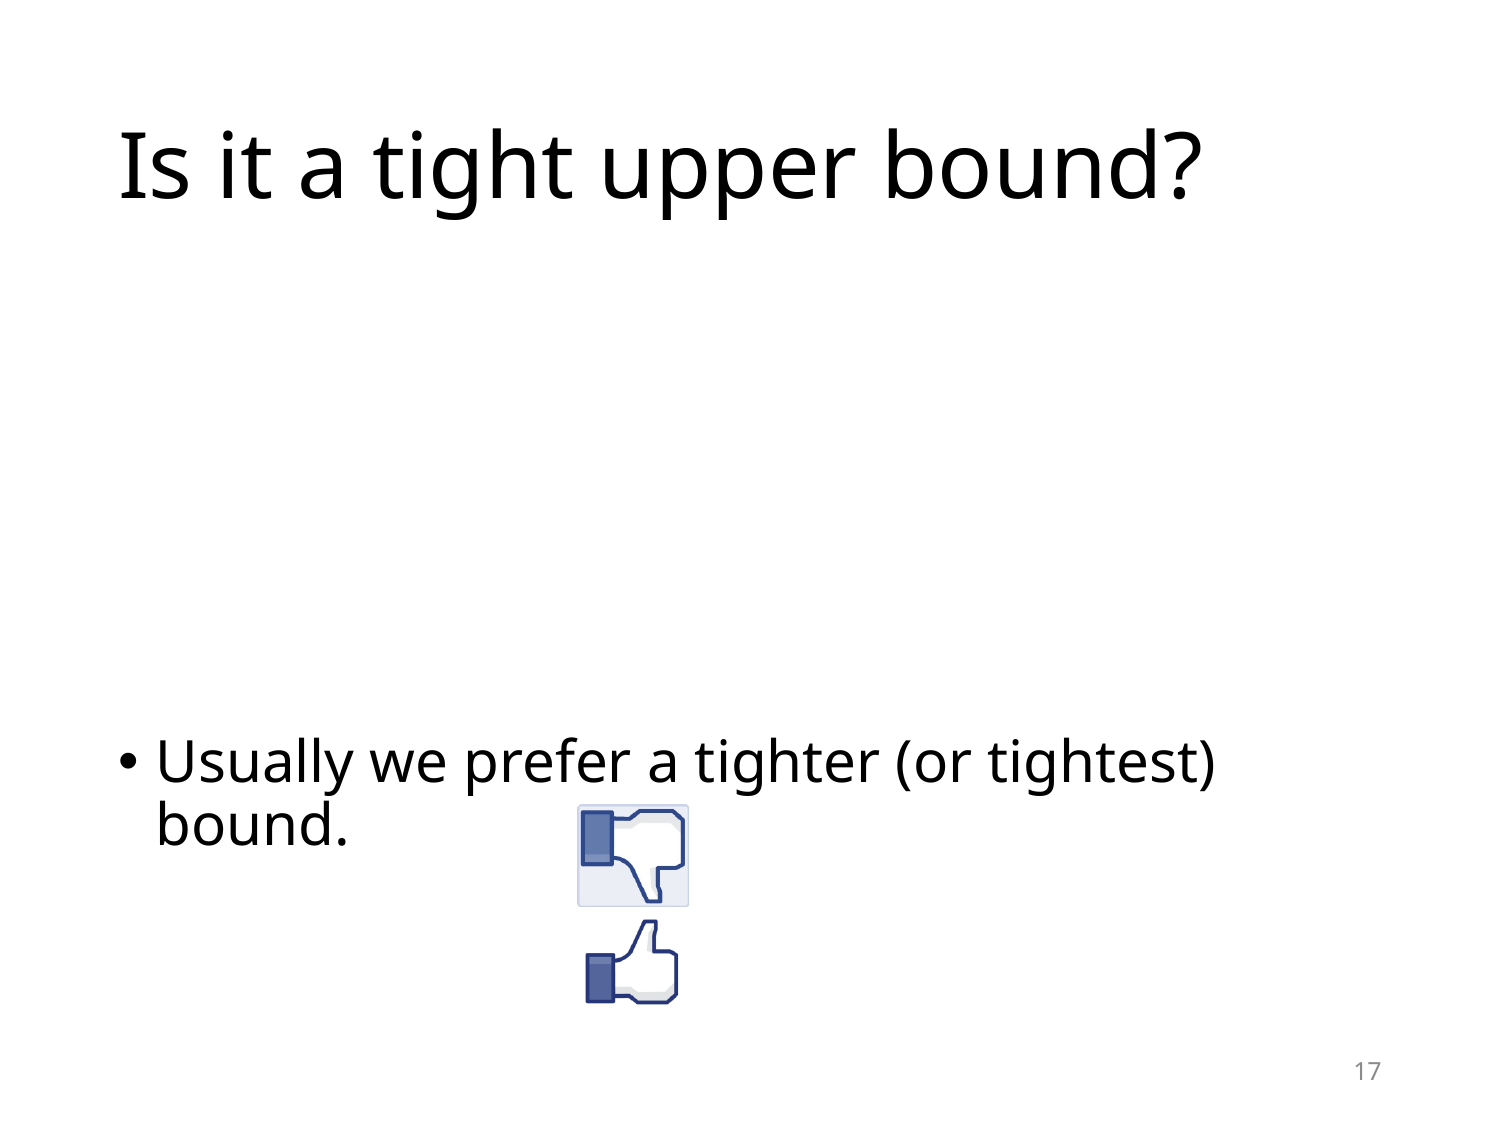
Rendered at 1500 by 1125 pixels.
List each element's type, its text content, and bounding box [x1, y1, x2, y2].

title Is it a tight upper bound? [103, 59, 1397, 278]
picture [577, 804, 696, 1014]
slide_number 17 [1059, 1042, 1397, 1103]
